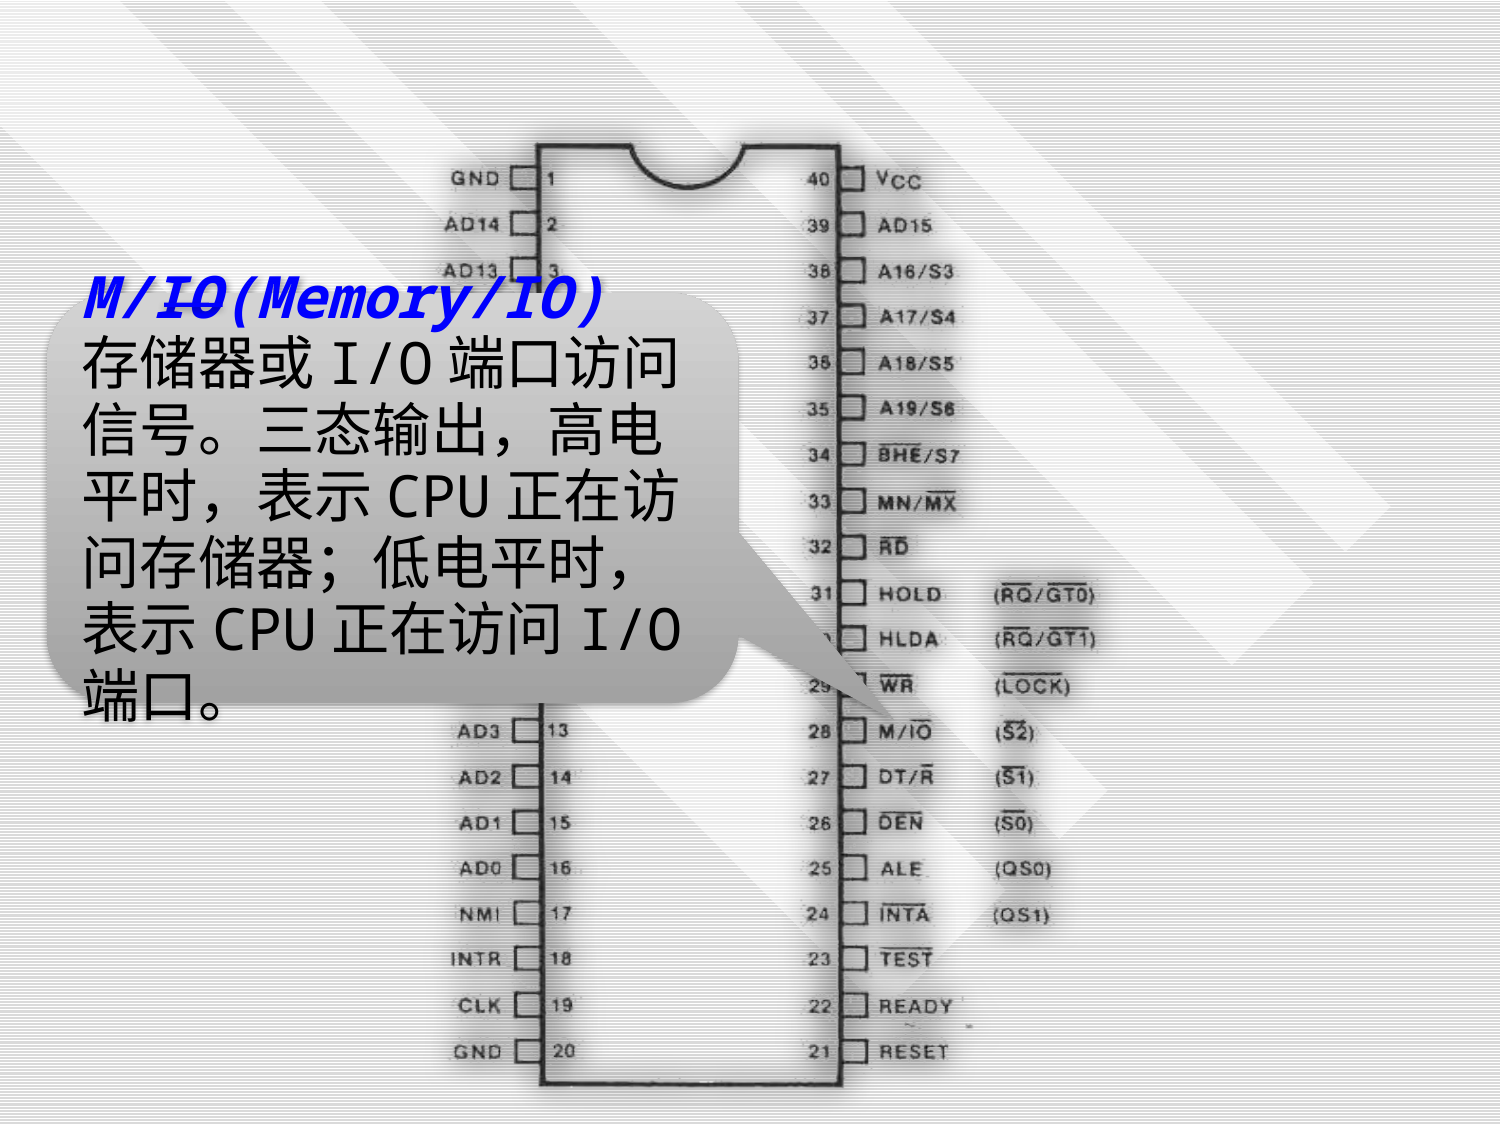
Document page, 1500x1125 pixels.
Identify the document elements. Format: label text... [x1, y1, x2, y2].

text_box M/IO(Memory/IO) 存储器或I/O端口访问信号。三态输出，高电平时，表示CPU正在访问存储器；低电平时，表示CPU正在访问I/O端口。 [46, 292, 416, 704]
picture [421, 128, 1114, 1094]
